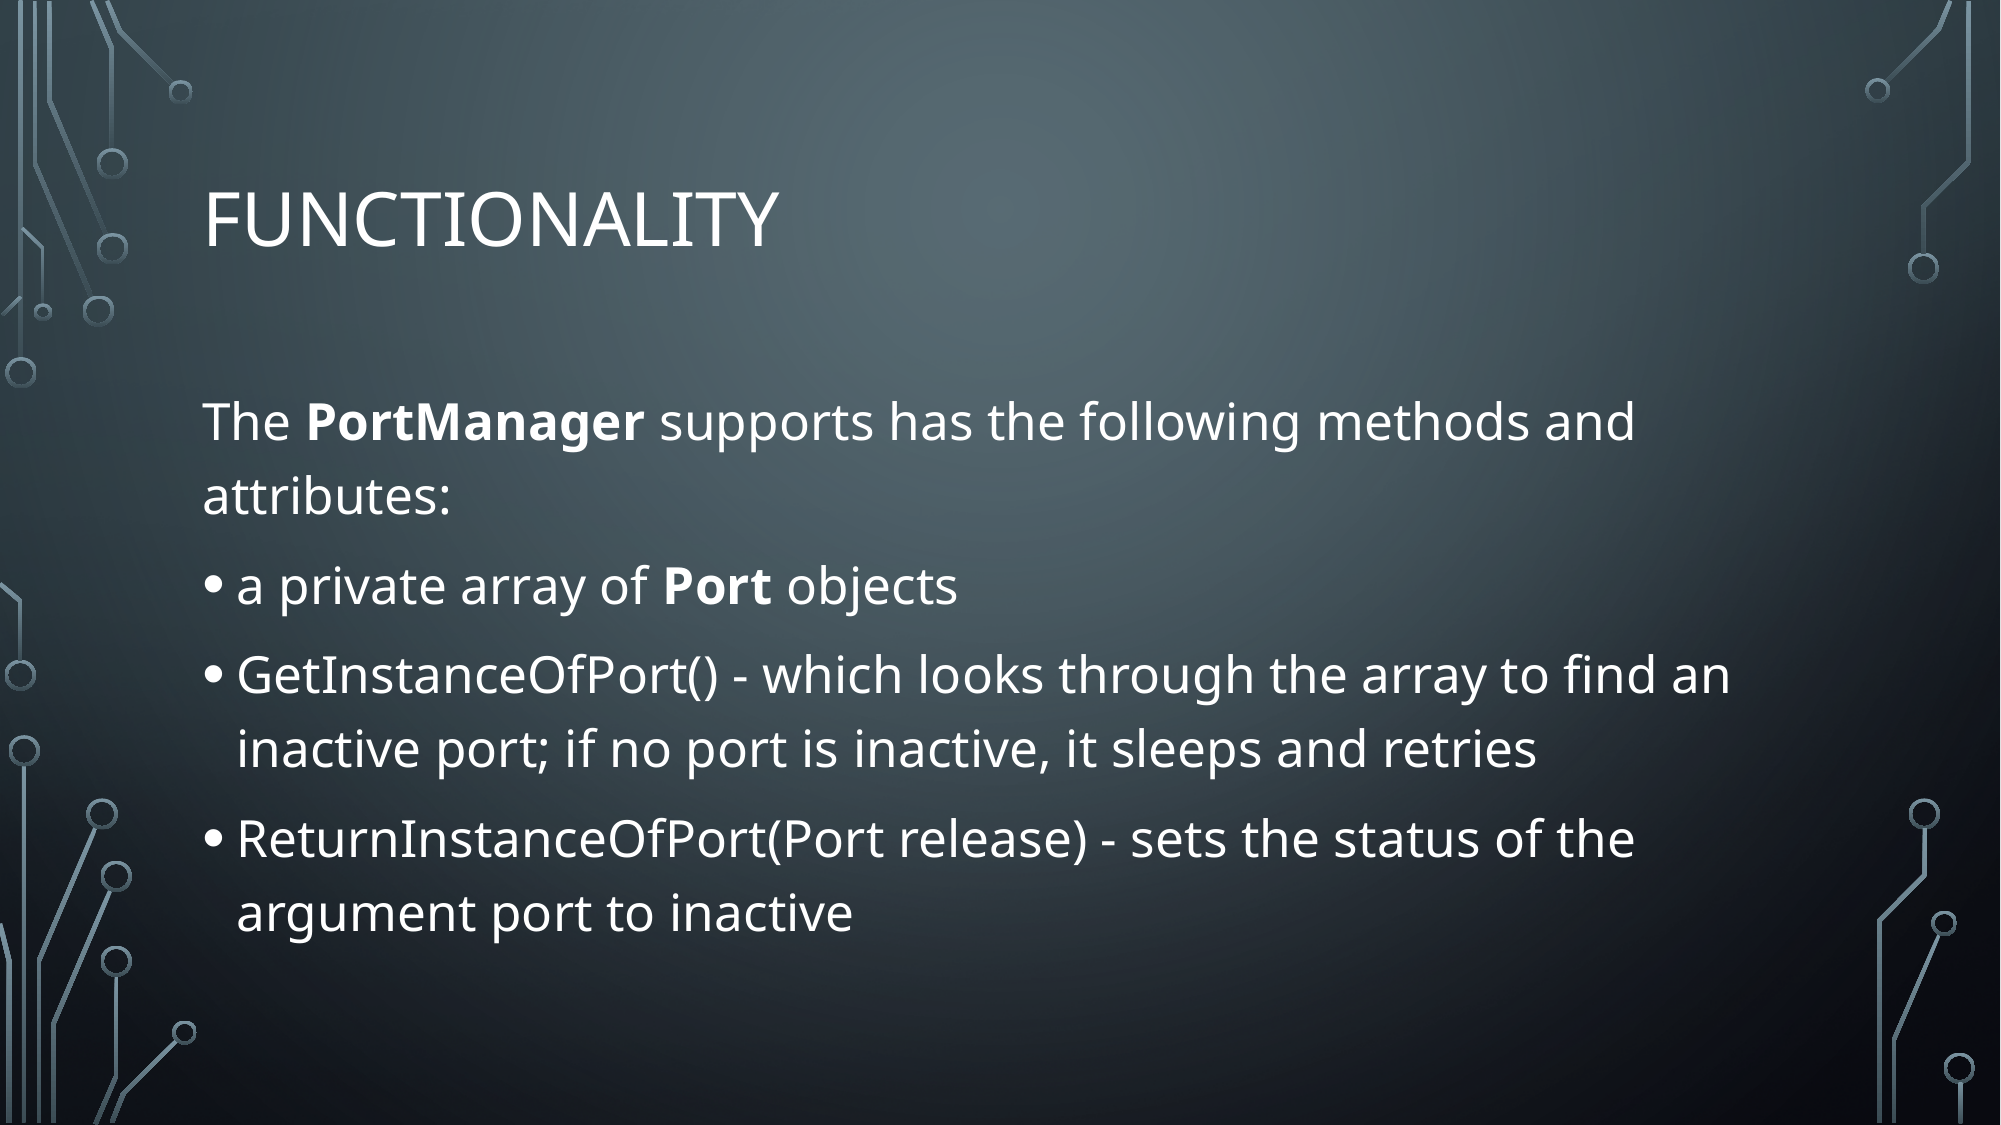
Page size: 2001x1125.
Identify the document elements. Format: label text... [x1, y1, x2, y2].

list The PortManager supports has the following methods and attributes: a private array of Port objects GetInstanceOfPort() - which looks through the array to find an inactive port; if no port is inactive, it sleeps and retries ReturnInstanceOfPort(Port release) - sets the status of the argument port to inactive [187, 369, 1813, 950]
title Functionality [187, 101, 1813, 344]
